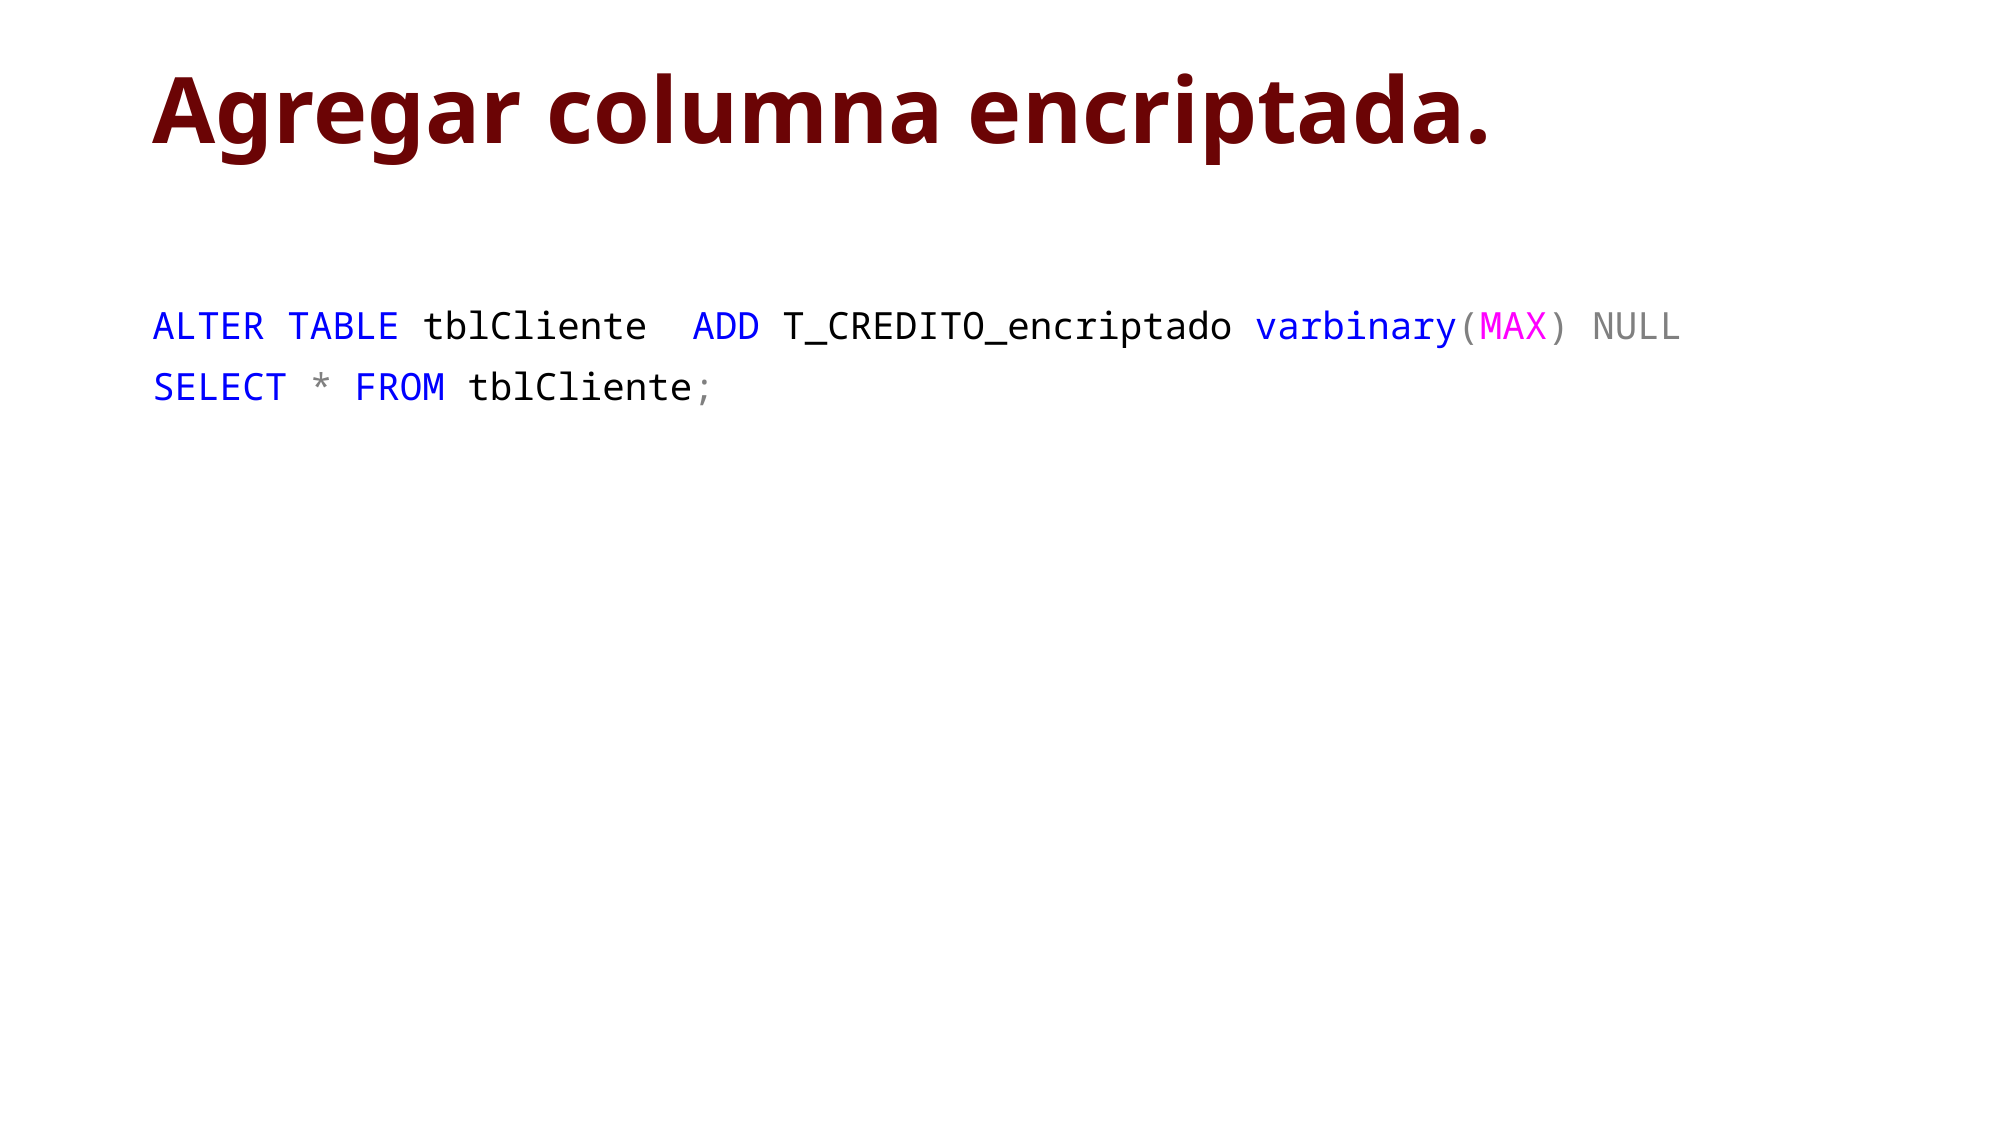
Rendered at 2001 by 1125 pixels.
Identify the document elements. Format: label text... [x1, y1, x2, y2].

title Agregar columna encriptada. [137, 59, 1863, 278]
list ALTER TABLE tblCliente ADD T_CREDITO_encriptado varbinary(MAX) NULL SELECT * FROM tblCliente; [137, 299, 1863, 1014]
